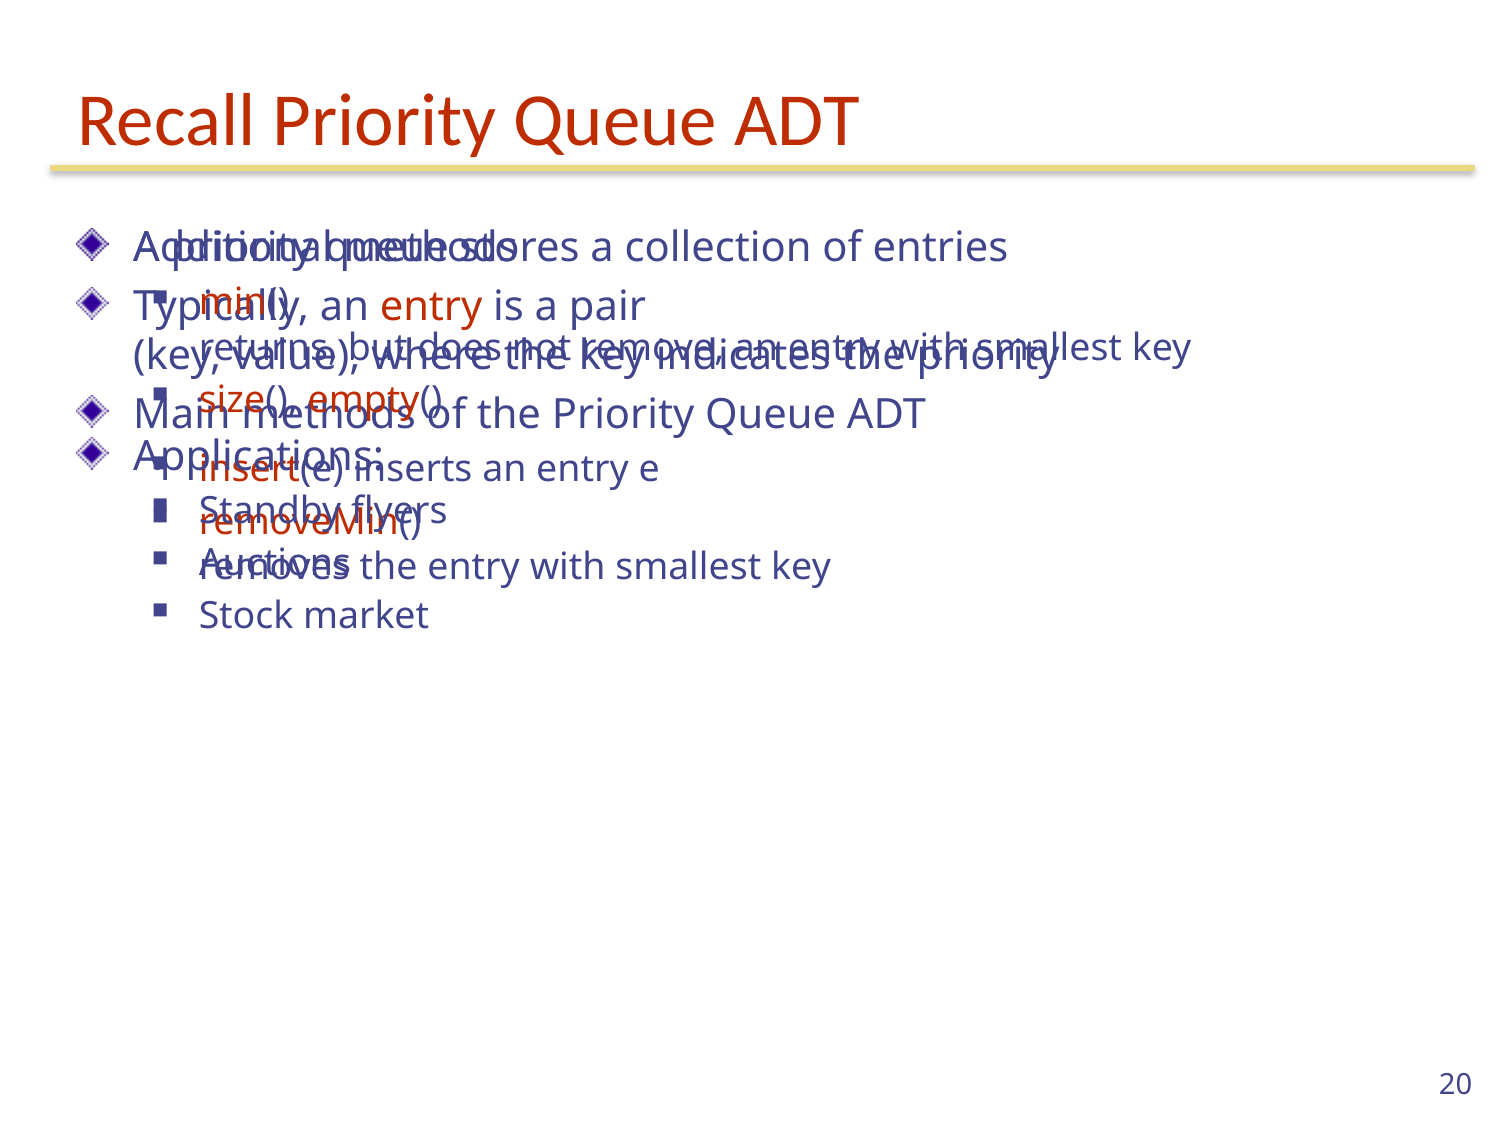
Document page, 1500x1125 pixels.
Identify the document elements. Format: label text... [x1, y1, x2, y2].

picture [76, 437, 109, 470]
title Recall Priority Queue ADT [62, 49, 1463, 168]
picture [76, 228, 109, 261]
list Additional methods min() returns, but does not remove, an entry with smallest key size(), empty() Applications: Standby flyers Auctions Stock market [61, 212, 1463, 1038]
slide_number 20 [1175, 1037, 1488, 1113]
